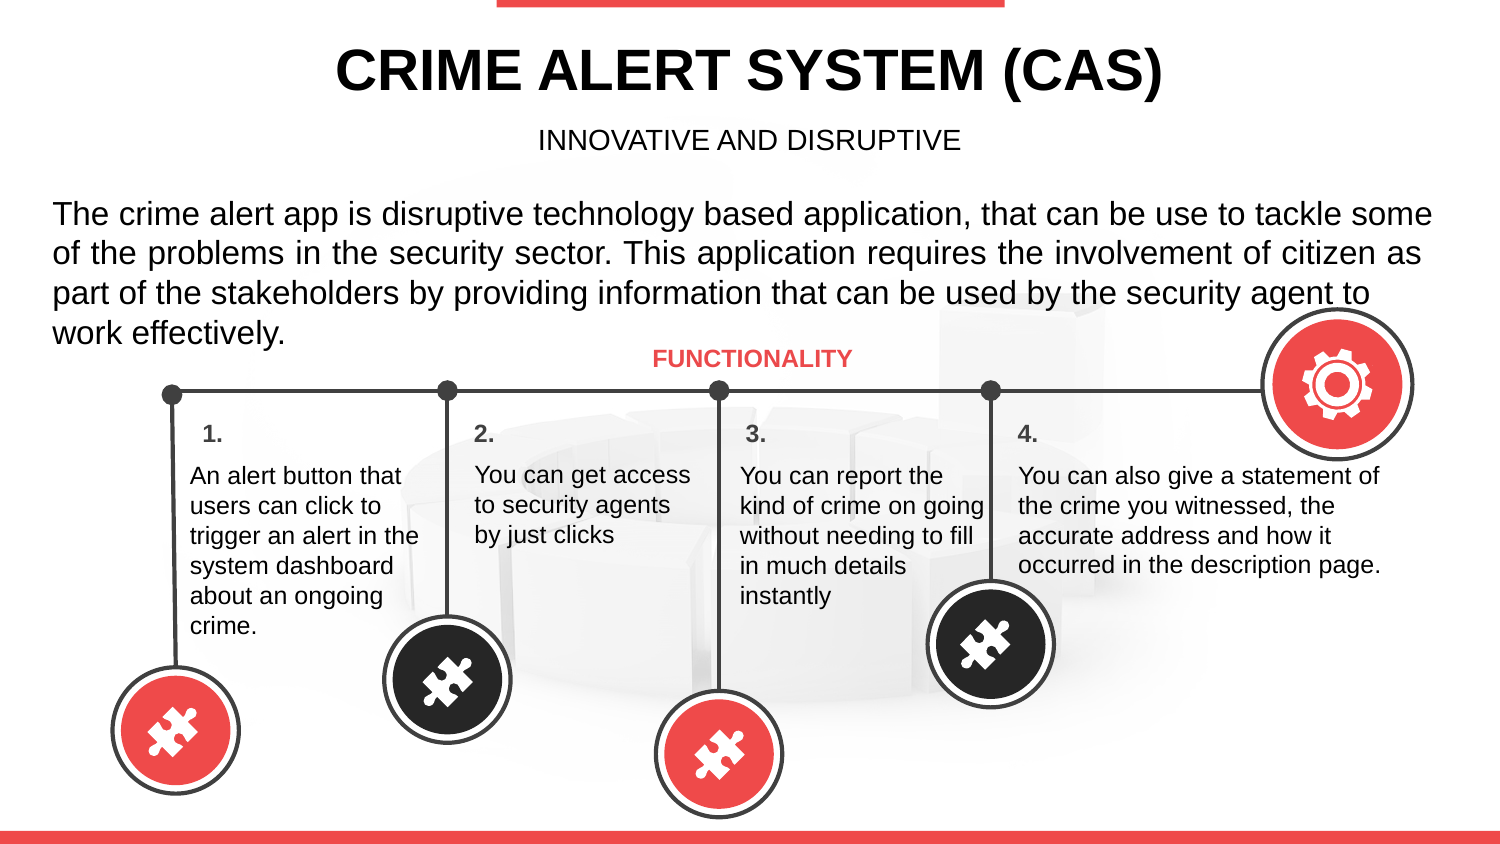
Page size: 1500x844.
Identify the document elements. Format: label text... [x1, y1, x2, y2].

list CRIME ALERT SYSTEM (CAS) [0, 20, 1500, 114]
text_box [927, 596, 1055, 708]
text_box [383, 616, 511, 744]
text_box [655, 690, 783, 818]
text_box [1262, 309, 1413, 460]
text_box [724, 409, 1001, 618]
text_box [174, 409, 438, 649]
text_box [112, 666, 240, 794]
picture [0, 0, 1500, 20]
picture [0, 162, 1500, 830]
text_box The crime alert app is disruptive technology based application, that can be use to tackle some of the problems in the security sector. This application requires the involvement of citizen as part of the stakeholders by providing information that can be used by the security agent to work effectively. [37, 184, 1450, 359]
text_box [1002, 409, 1401, 588]
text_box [458, 409, 713, 558]
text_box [171, 394, 176, 411]
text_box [171, 653, 176, 665]
text_box FUNCTIONALITY [637, 334, 874, 380]
list INNOVATIVE AND DISRUPTIVE [0, 114, 1500, 162]
